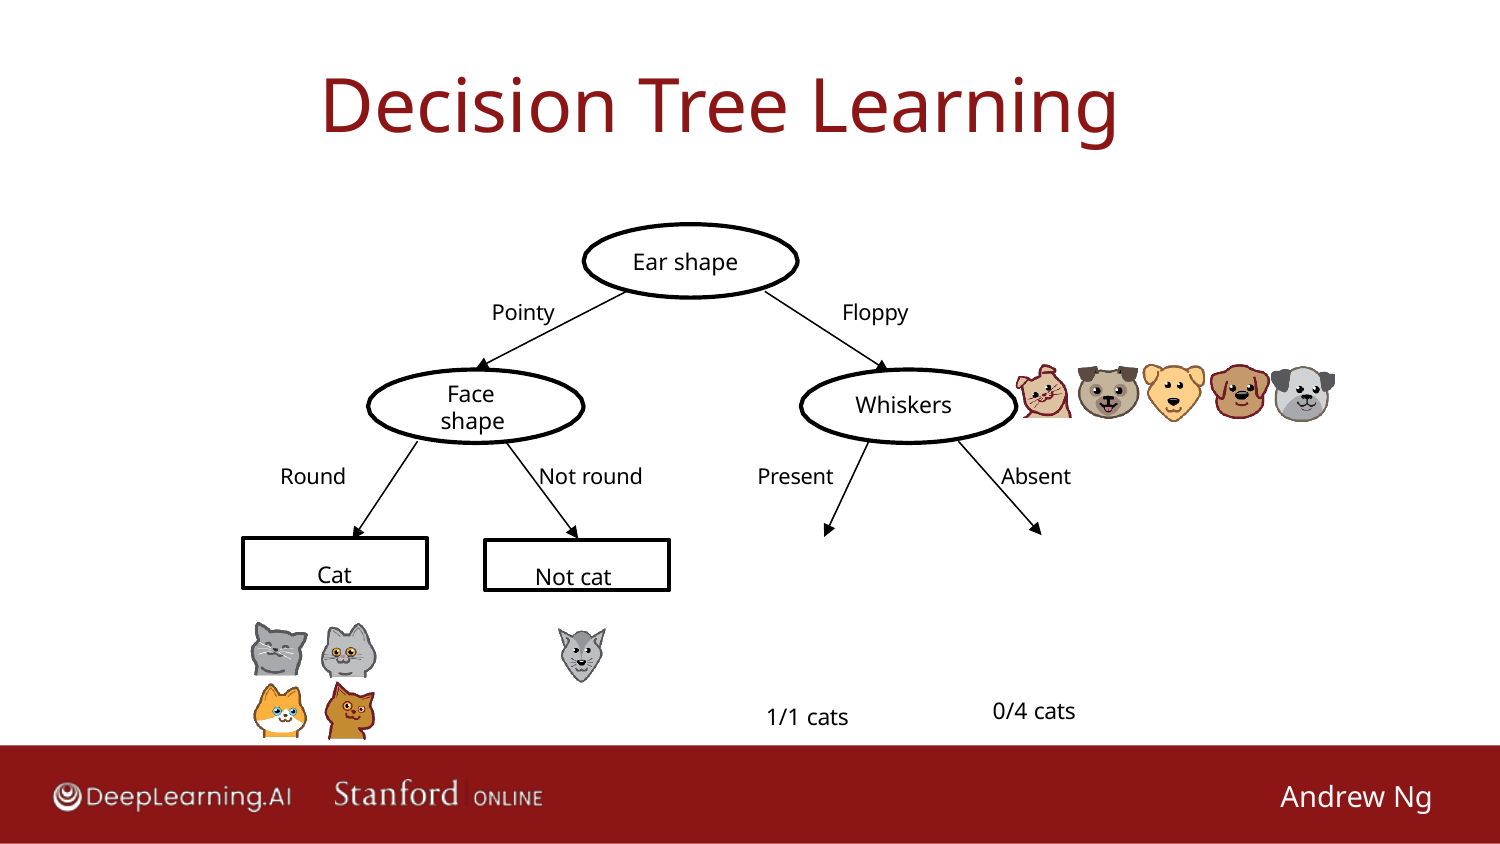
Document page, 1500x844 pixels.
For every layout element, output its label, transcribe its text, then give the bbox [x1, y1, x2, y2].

text_box [367, 369, 584, 443]
text_box Whiskers [853, 388, 963, 419]
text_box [0, 621, 1500, 844]
text_box Not round [536, 460, 652, 489]
text_box [352, 440, 419, 538]
text_box [540, 489, 579, 539]
text_box [957, 440, 1042, 536]
text_box Not cat [485, 539, 670, 591]
text_box [823, 441, 870, 537]
text_box [800, 369, 1010, 443]
text_box Face shape [438, 376, 512, 434]
text_box Present [755, 460, 842, 489]
text_box Absent [999, 460, 1081, 489]
text_box [583, 224, 798, 298]
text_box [1015, 362, 1335, 423]
text_box Ear shape [630, 245, 751, 276]
text_box Pointy [489, 296, 562, 325]
text_box [475, 290, 627, 369]
text_box Floppy [840, 296, 917, 325]
text_box Round [278, 460, 354, 489]
text_box [764, 290, 889, 372]
text_box Cat [242, 538, 428, 588]
title Decision Tree Learning [95, 55, 1405, 199]
text_box [504, 440, 536, 484]
